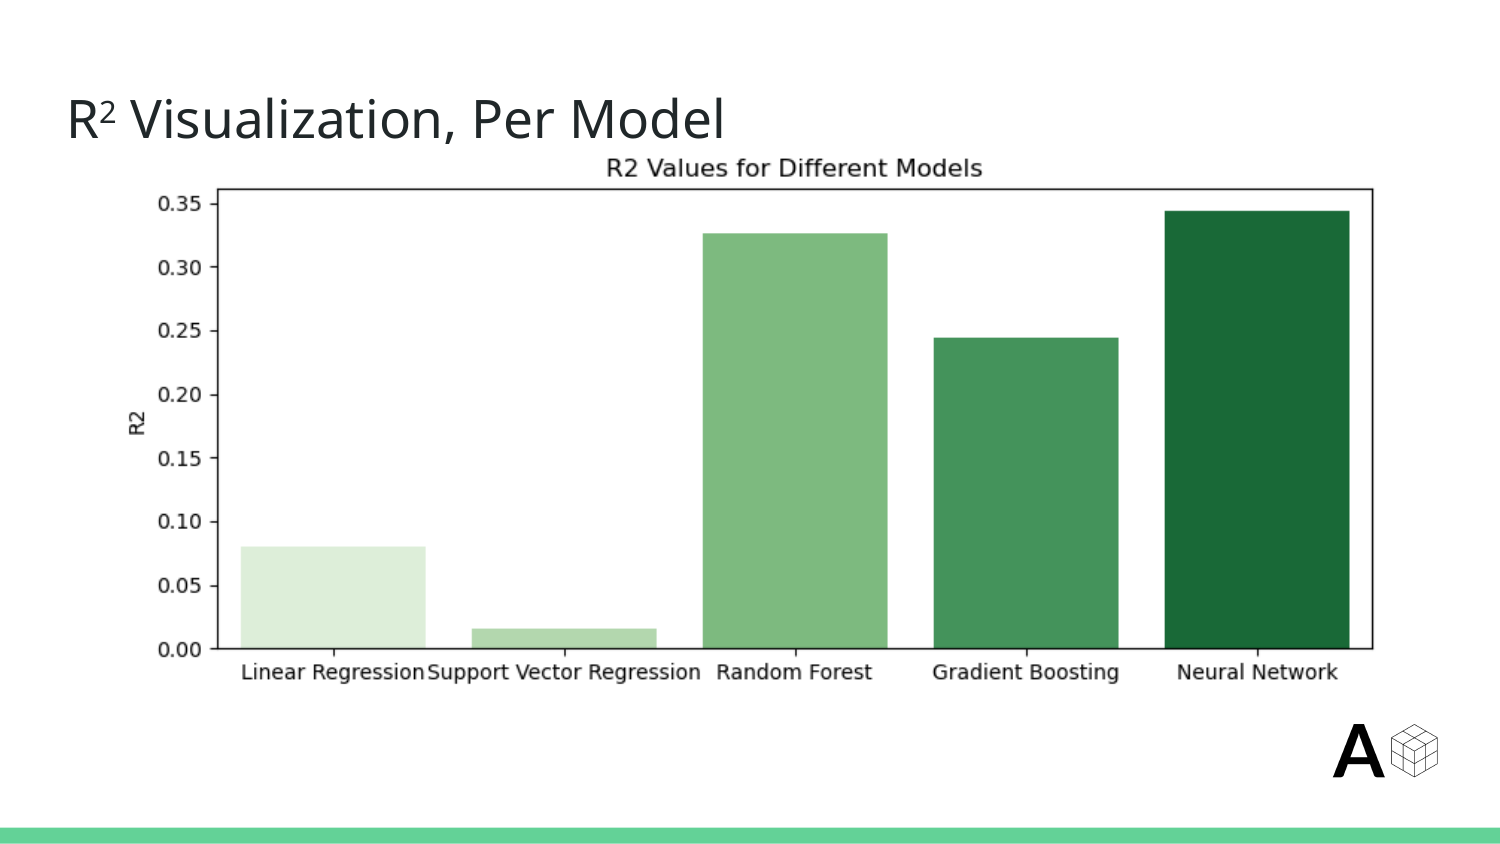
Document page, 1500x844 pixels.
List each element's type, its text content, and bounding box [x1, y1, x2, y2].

picture [1322, 704, 1450, 800]
title R2 Visualization, Per Model [51, 70, 1449, 165]
picture [113, 144, 1387, 700]
